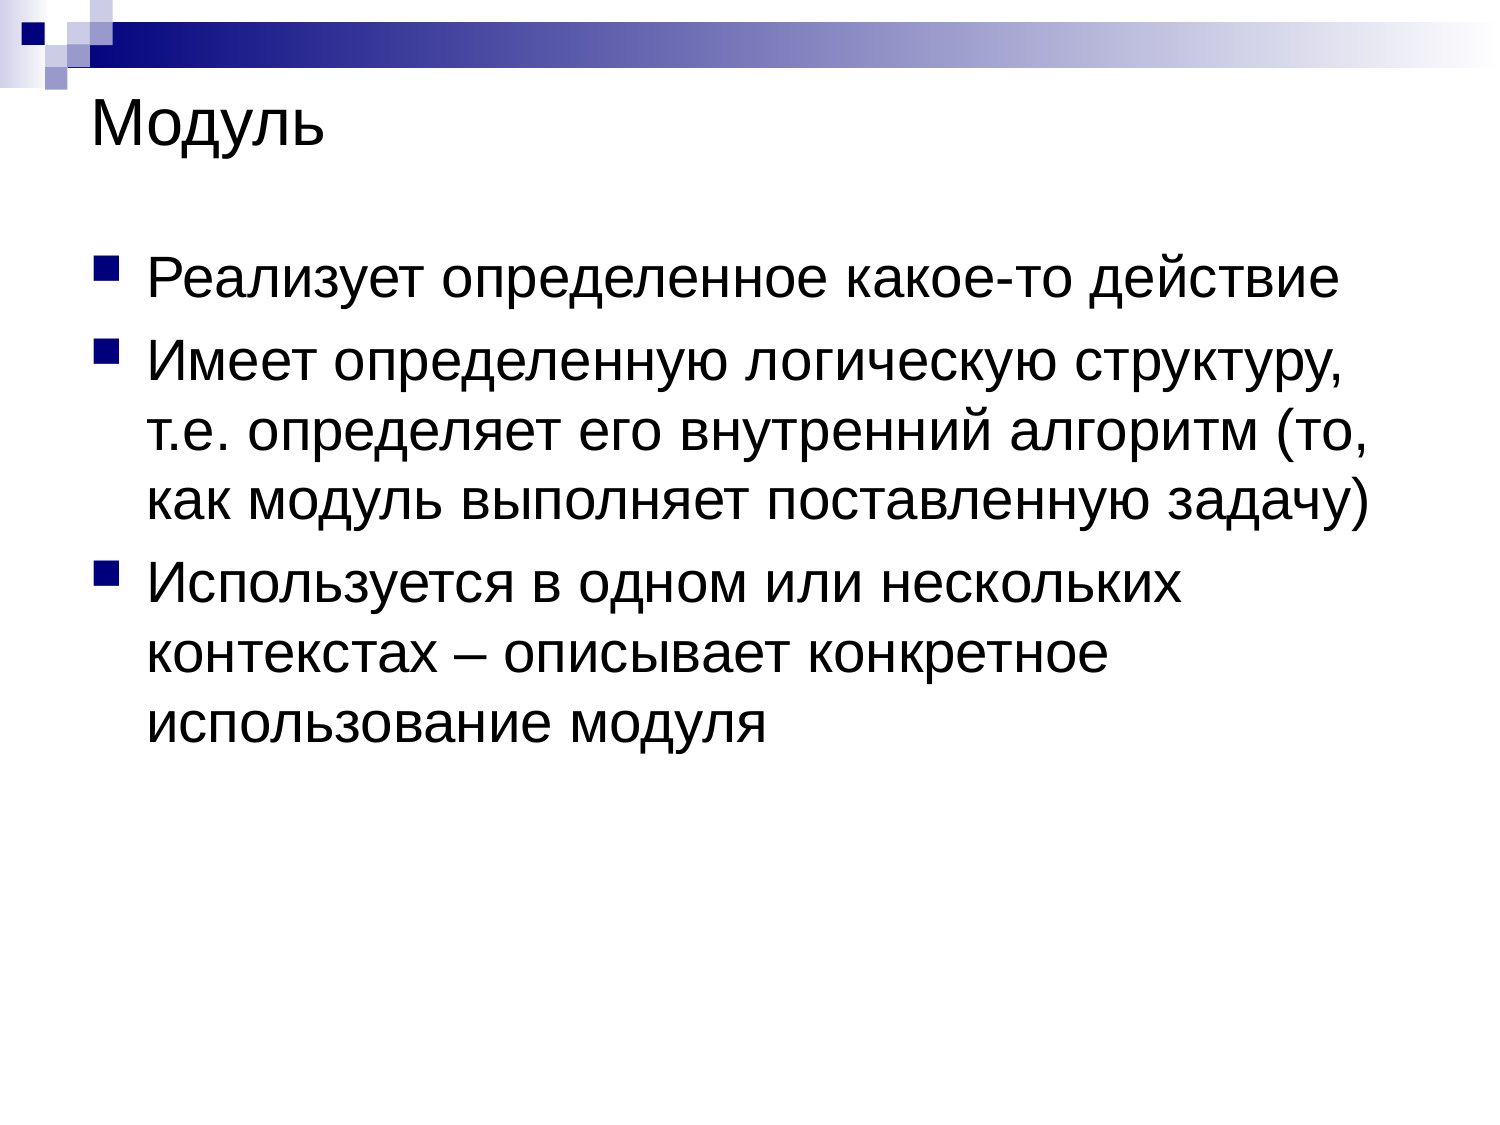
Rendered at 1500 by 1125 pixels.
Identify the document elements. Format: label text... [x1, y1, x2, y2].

title Модуль [75, 75, 1425, 163]
list Реализует определенное какое-то действие Имеет определенную логическую структуру, т.е. определяет его внутренний алгоритм (то, как модуль выполняет поставленную задачу) Используется в одном или нескольких контекстах – описывает конкретное использование модуля [75, 231, 1425, 1050]
